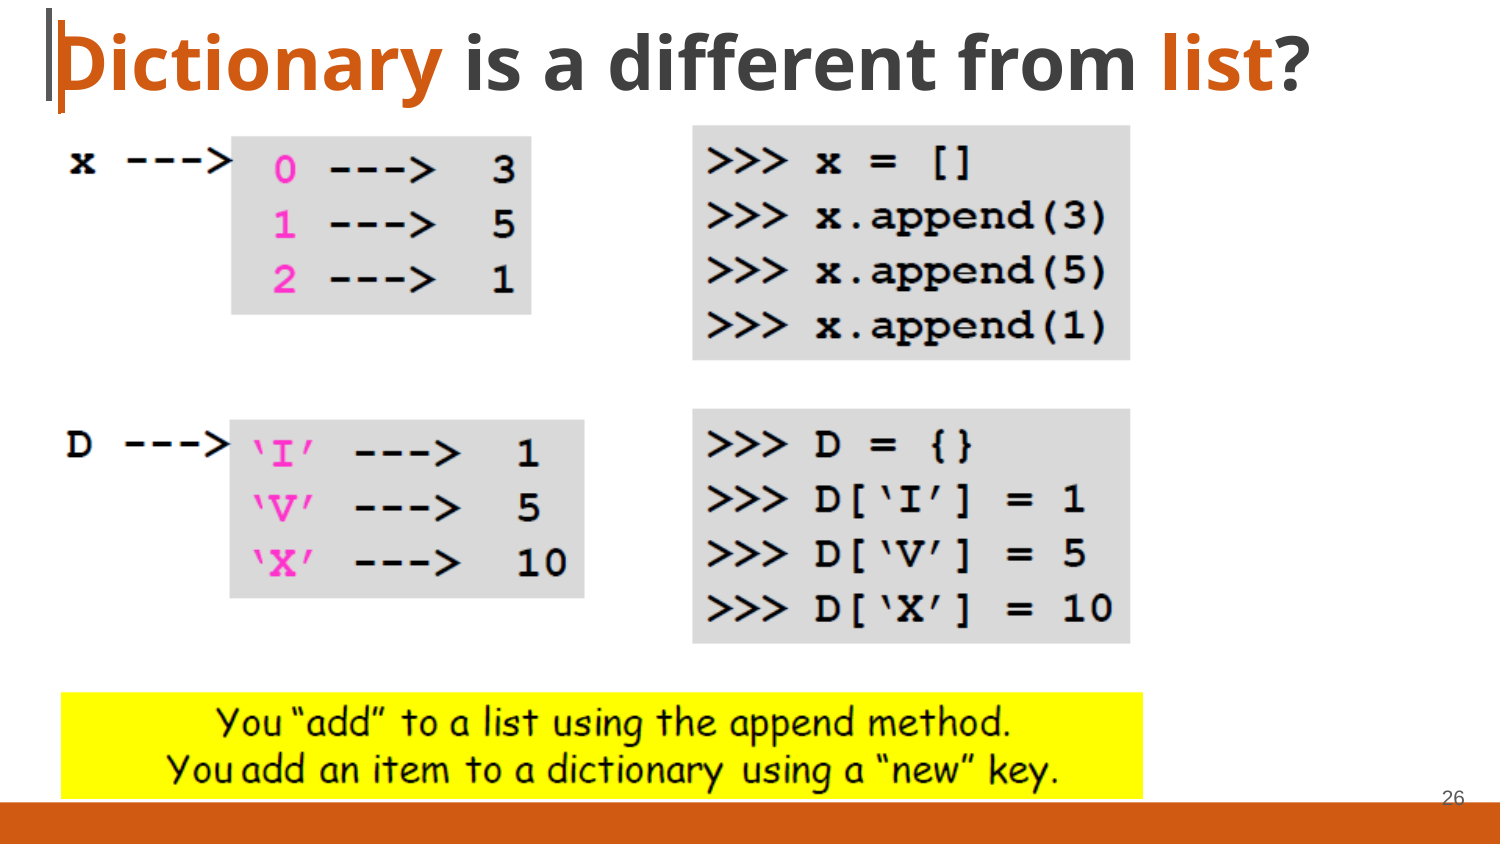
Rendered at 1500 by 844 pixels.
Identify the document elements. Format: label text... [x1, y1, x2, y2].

picture [61, 113, 1144, 799]
slide_number 26 [1389, 764, 1480, 830]
text_box [0, 802, 1500, 844]
title Dictionary is a different from list? [0, 0, 1480, 121]
